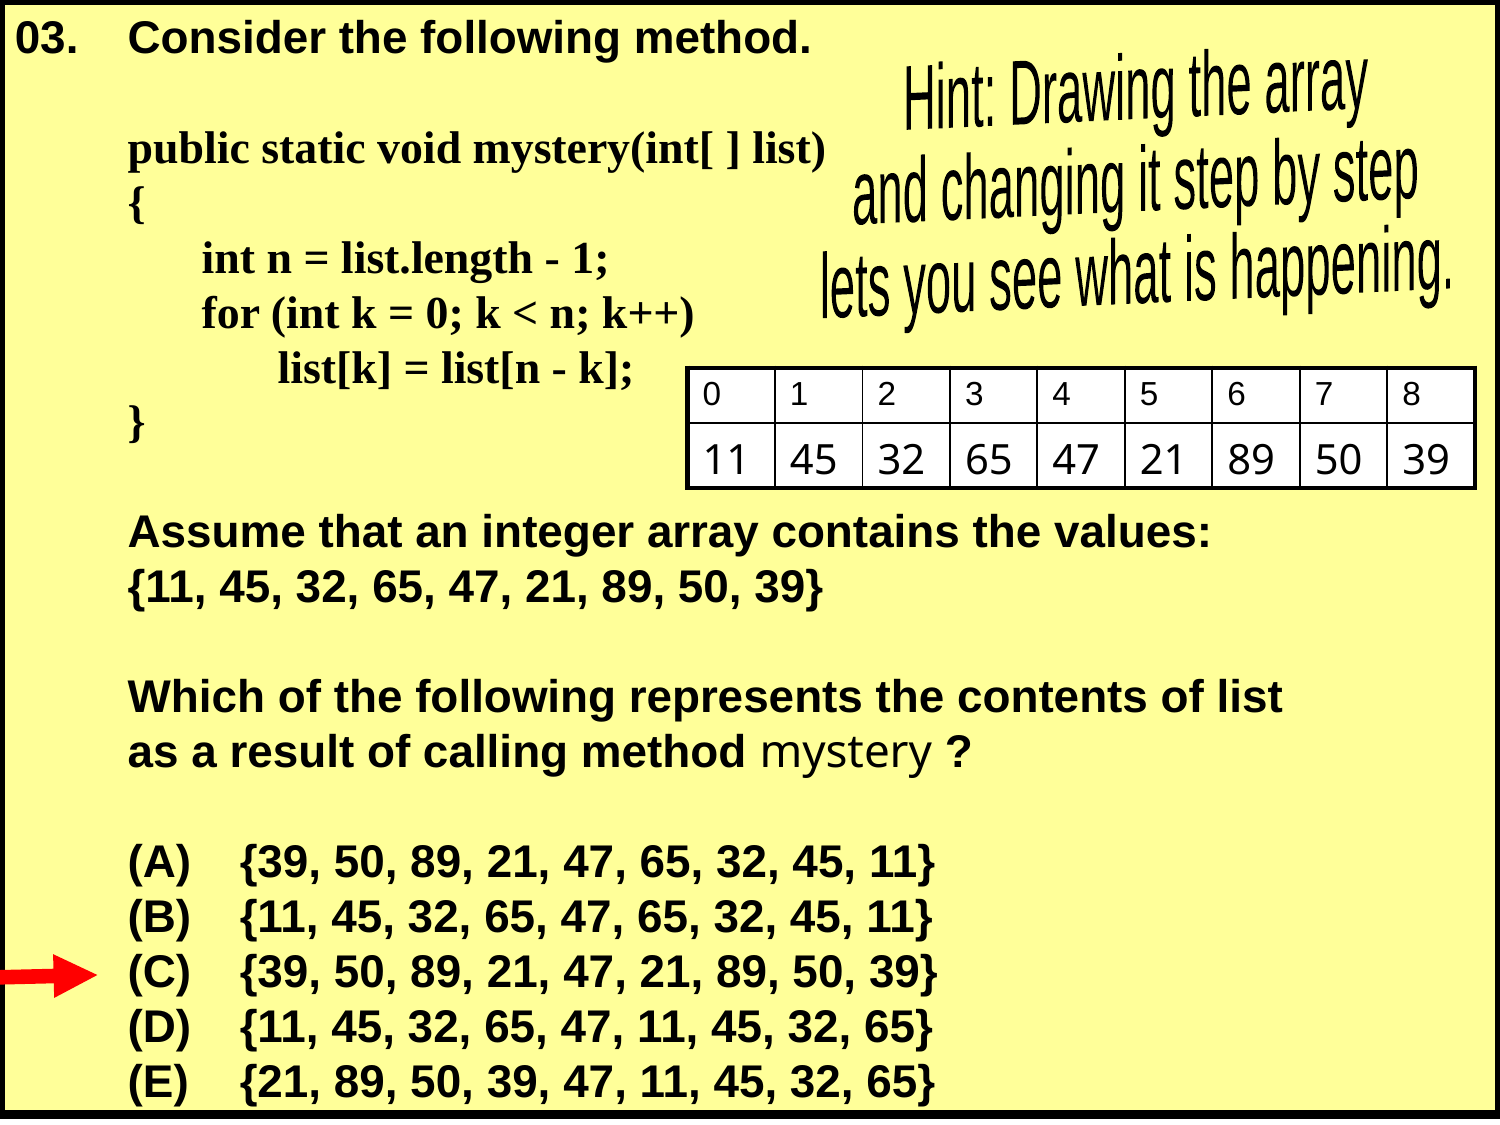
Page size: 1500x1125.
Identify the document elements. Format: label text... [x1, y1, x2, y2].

text_box [0, 969, 98, 982]
table_cell 47 [1038, 424, 1124, 486]
table_header 7 [1301, 370, 1386, 422]
table_cell 45 [776, 424, 862, 486]
table_cell 50 [1301, 424, 1386, 486]
table_header 6 [1213, 370, 1299, 422]
table_cell 39 [1388, 424, 1473, 486]
table_header 5 [1126, 370, 1211, 422]
table_header 2 [863, 370, 949, 422]
table_cell 89 [1213, 424, 1299, 486]
table_header 0 [690, 370, 774, 422]
table_cell 11 [690, 424, 774, 486]
table_header 4 [1038, 370, 1124, 422]
table_cell 65 [951, 424, 1036, 486]
table_header 3 [951, 370, 1036, 422]
table_cell 32 [863, 424, 949, 486]
table_header 8 [1388, 370, 1473, 422]
table_header 1 [776, 370, 862, 422]
text_box 03. Consider the following method. public static void mystery(int[ ] list) { int n = list.length - 1; for (int k = 0; k < n; k++) list[k] = list[n - k]; } Assume that an integer array contains the values: {11, 45, 32, 65, 47, 21, 89, 50, 39} Which of the following represents the contents of list as a result of calling method mystery ? (A) {39, 50, 89, 21, 47, 65, 32, 45, 11} (B) {11, 45, 32, 65, 47, 65, 32, 45, 11} (C) {39, 50, 89, 21, 47, 21, 89, 50, 39} (D) {11, 45, 32, 65, 47, 11, 45, 32, 65} (E) {21, 89, 50, 39, 47, 11, 45, 32, 65} [0, 0, 1500, 1115]
table_cell 21 [1126, 424, 1211, 486]
